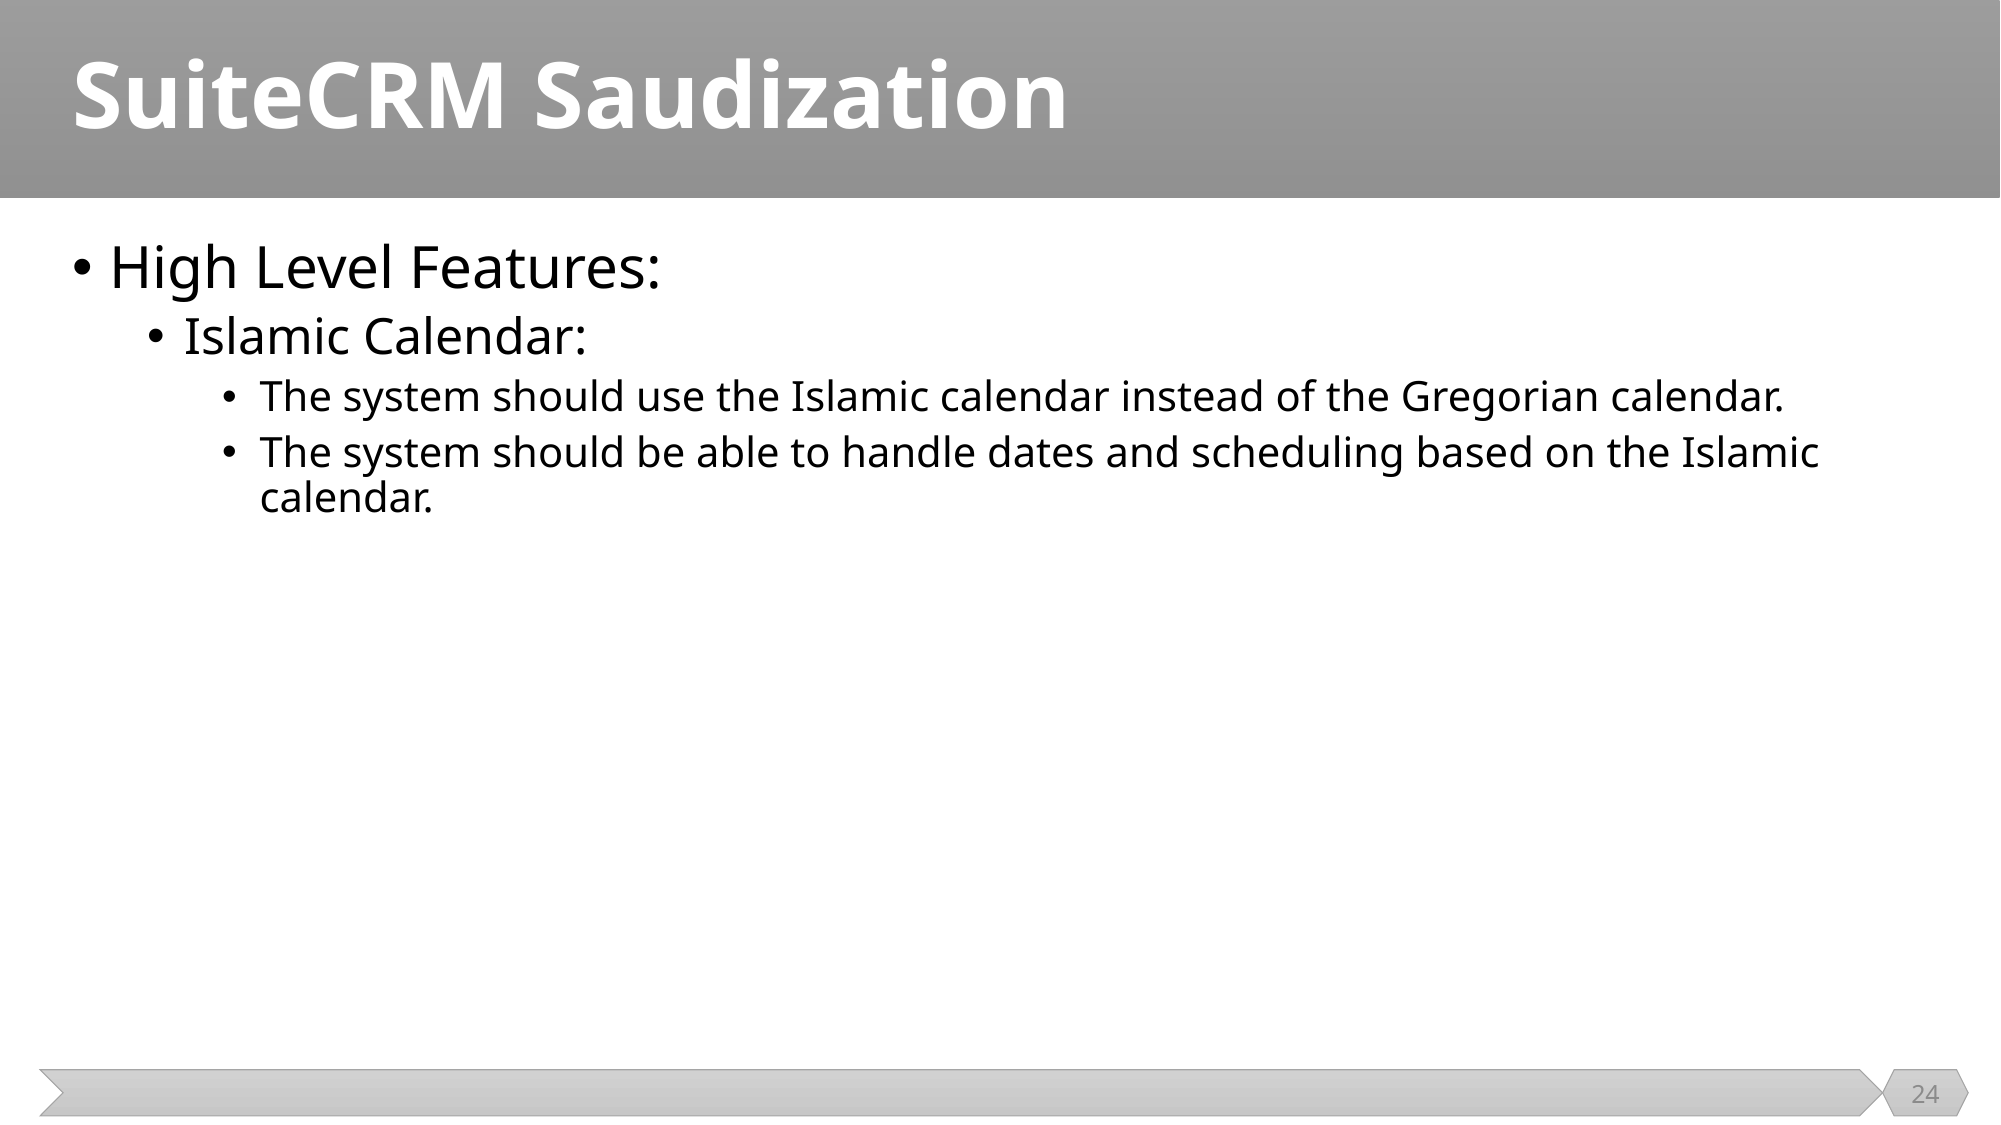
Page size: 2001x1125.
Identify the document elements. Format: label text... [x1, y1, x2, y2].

slide_number 24 [1882, 1065, 1969, 1125]
title SuiteCRM Saudization [56, 0, 1969, 199]
list High Level Features: Islamic Calendar: The system should use the Islamic calendar instead of the Gregorian calendar. The system should be able to handle dates and scheduling based on the Islamic calendar. [56, 230, 1969, 1010]
